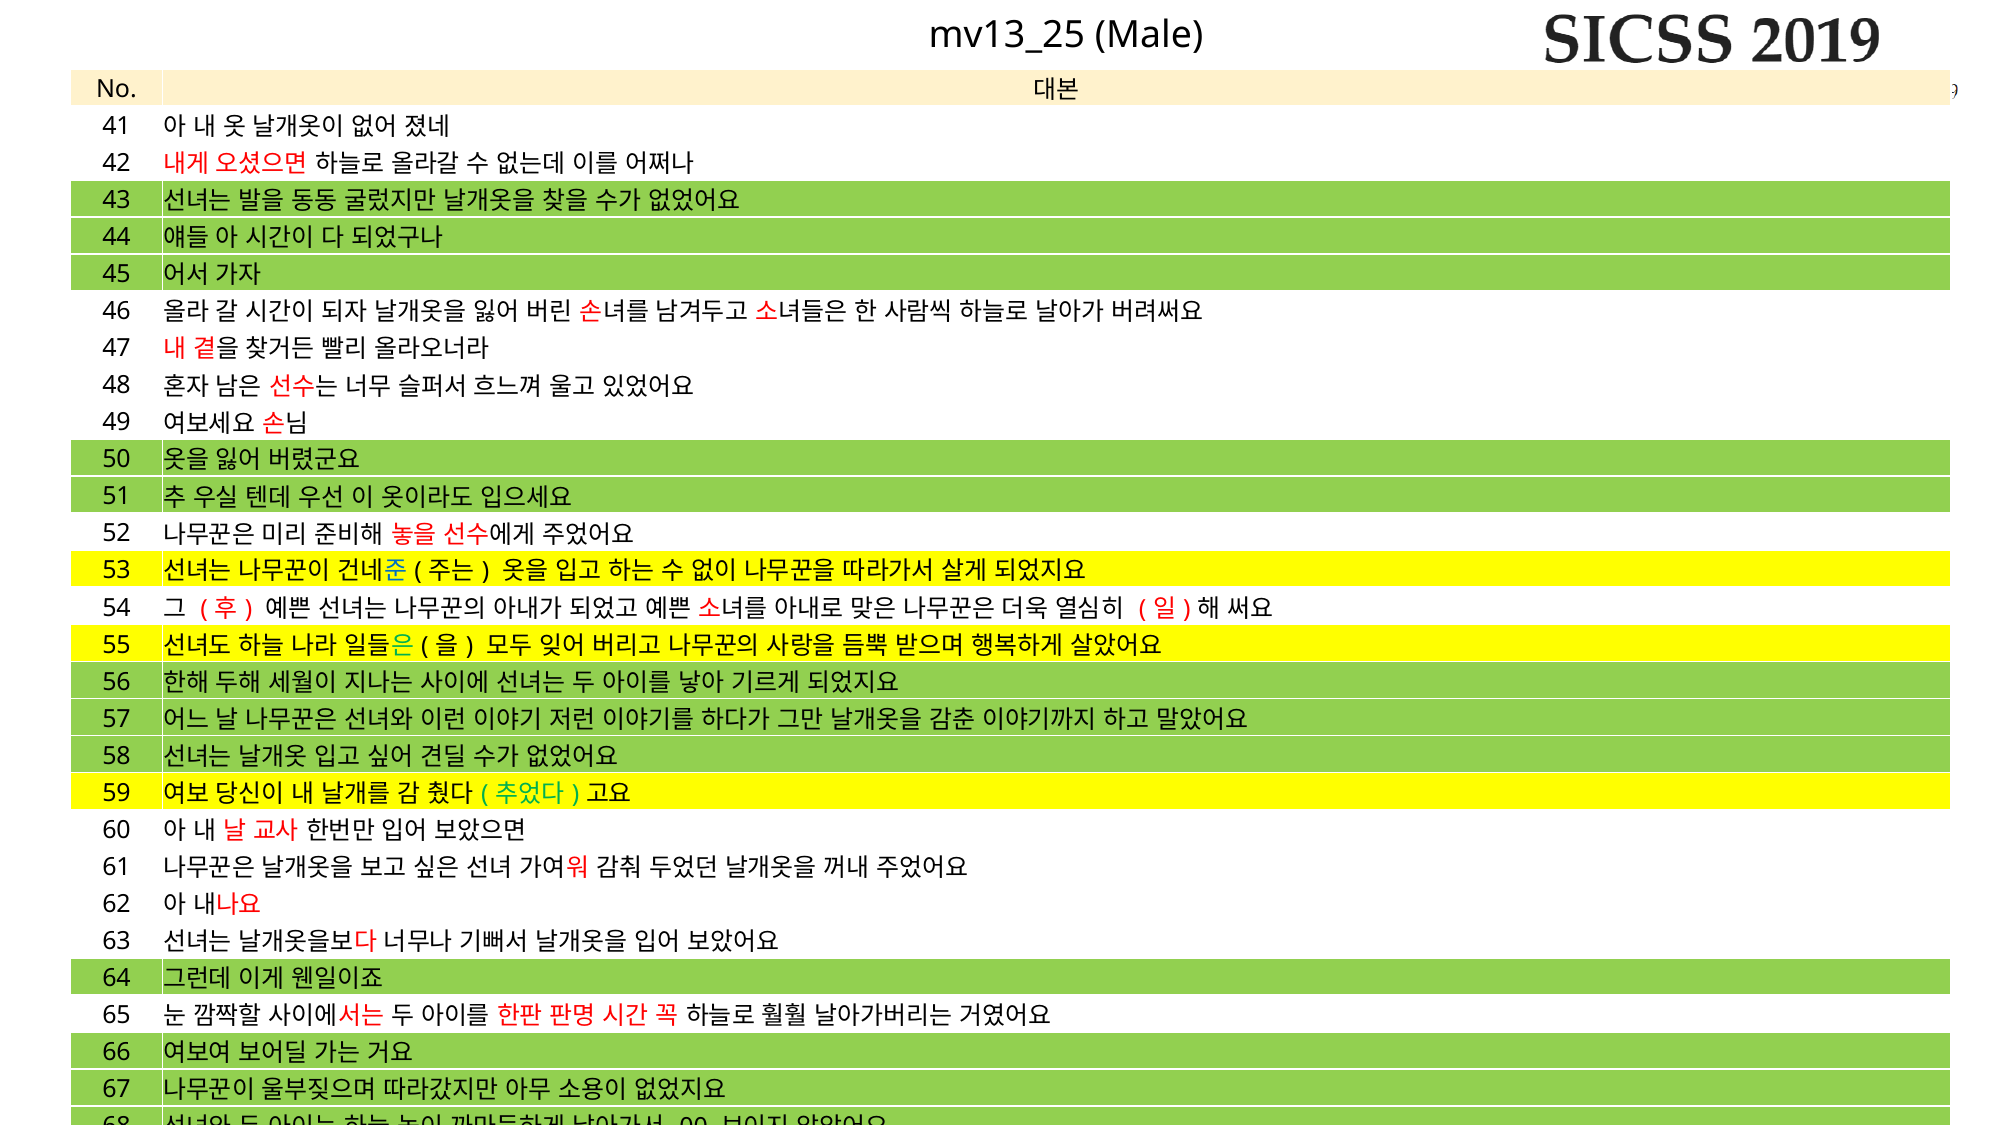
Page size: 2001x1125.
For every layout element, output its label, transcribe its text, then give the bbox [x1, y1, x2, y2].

table_cell 여보 당신이 내 날개를 감 췄다(추었다)고요 [163, 773, 1950, 809]
table_cell 선녀는 발을 동동 굴렀지만 날개옷을 찾을 수가 없었어요 [163, 181, 1950, 216]
table_cell 선녀는 날개옷 입고 싶어 견딜 수가 없었어요 [163, 736, 1950, 772]
table_cell 내게 오셨으면 하늘로 올라갈 수 없는데 이를 어쩌나 [163, 144, 1950, 179]
table_cell 46 [71, 292, 162, 327]
table_cell 57 [71, 699, 162, 735]
table_cell 56 [71, 662, 162, 698]
text_box mv13_25 (Male) [913, 2, 1219, 63]
table_cell 47 [71, 329, 162, 364]
table_cell 아 내 옷 날개옷이 없어 졌네 [163, 107, 1950, 142]
table_cell 50 [71, 440, 162, 475]
table_cell 옷을 잃어 버렸군요 [163, 440, 1950, 475]
table_cell 눈 깜짝할 사이에서는 두 아이를 한판 판명 시간 꼭 하늘로 훨훨 날아가버리는 거였어요 [163, 996, 1950, 1031]
table_cell 55 [71, 625, 162, 661]
table_cell 61 [71, 847, 162, 883]
table_cell 얘들 아 시간이 다 되었구나 [163, 218, 1950, 253]
table_cell 66 [71, 1033, 162, 1068]
table_cell 나무꾼은 미리 준비해 놓을 선수에게 주었어요 [163, 514, 1950, 549]
table_cell 선녀는 나무꾼이 건네준(주는) 옷을 입고 하는 수 없이 나무꾼을 따라가서 살게 되었지요 [163, 551, 1950, 586]
table_cell 43 [71, 181, 162, 216]
table_cell 어느 날 나무꾼은 선녀와 이런 이야기 저런 이야기를 하다가 그만 날개옷을 감춘 이야기까지 하고 말았어요 [163, 699, 1950, 735]
table_header 대본 [163, 70, 1950, 105]
table_cell 여보세요 손님 [163, 403, 1950, 438]
table_cell 혼자 남은 선수는 너무 슬퍼서 흐느껴 울고 있었어요 [163, 366, 1950, 401]
table_cell 나무꾼은 날개옷을 보고 싶은 선녀 가여워 감춰 두었던 날개옷을 꺼내 주었어요 [163, 847, 1950, 883]
table_cell 한해 두해 세월이 지나는 사이에 선녀는 두 아이를 낳아 기르게 되었지요 [163, 662, 1950, 698]
table_header No. [71, 70, 162, 105]
table_cell 그 (후) 예쁜 선녀는 나무꾼의 아내가 되었고 예쁜 소녀를 아내로 맞은 나무꾼은 더욱 열심히 (일)해 써요 [163, 588, 1950, 624]
table_cell 44 [71, 218, 162, 253]
table_cell 60 [71, 810, 162, 846]
table_cell 아 내나요 [163, 884, 1950, 920]
table_cell 58 [71, 736, 162, 772]
table_cell 54 [71, 588, 162, 624]
table_cell 선녀는 날개옷을보다 너무나 기뻐서 날개옷을 입어 보았어요 [163, 921, 1950, 957]
table_cell 59 [71, 773, 162, 809]
table_cell 51 [71, 477, 162, 512]
table_cell 선녀와 두 아이는 하늘 높이 까마득하게 날아가서 00 보이지 않았어요 [163, 1107, 1950, 1125]
table_cell 어서 가자 [163, 255, 1950, 290]
table_cell 42 [71, 144, 162, 179]
table_cell 62 [71, 884, 162, 920]
table_cell 53 [71, 551, 162, 586]
table_cell 52 [71, 514, 162, 549]
table_cell 48 [71, 366, 162, 401]
table_cell 64 [71, 959, 162, 994]
table_cell 41 [71, 107, 162, 142]
table_cell 선녀도 하늘 나라 일들은(을) 모두 잊어 버리고 나무꾼의 사랑을 듬뿍 받으며 행복하게 살았어요 [163, 625, 1950, 661]
table_cell 65 [71, 996, 162, 1031]
table_cell 여보여 보어딜 가는 거요 [163, 1033, 1950, 1068]
table_cell 67 [71, 1070, 162, 1105]
table_cell 추 우실 텐데 우선 이 옷이라도 입으세요 [163, 477, 1950, 512]
table_cell 나무꾼이 울부짖으며 따라갔지만 아무 소용이 없었지요 [163, 1070, 1950, 1105]
picture [1454, 0, 1976, 120]
table_cell 49 [71, 403, 162, 438]
table_cell 45 [71, 255, 162, 290]
table_cell 내 곁을 찾거든 빨리 올라오너라 [163, 329, 1950, 364]
table_cell 그런데 이게 웬일이죠 [163, 959, 1950, 994]
table_cell 아 내 날 교사 한번만 입어 보았으면 [163, 810, 1950, 846]
table_cell 68 [71, 1107, 162, 1125]
table_cell 올라 갈 시간이 되자 날개옷을 잃어 버린 손녀를 남겨두고 소녀들은 한 사람씩 하늘로 날아가 버려써요 [163, 292, 1950, 327]
table_cell 63 [71, 921, 162, 957]
